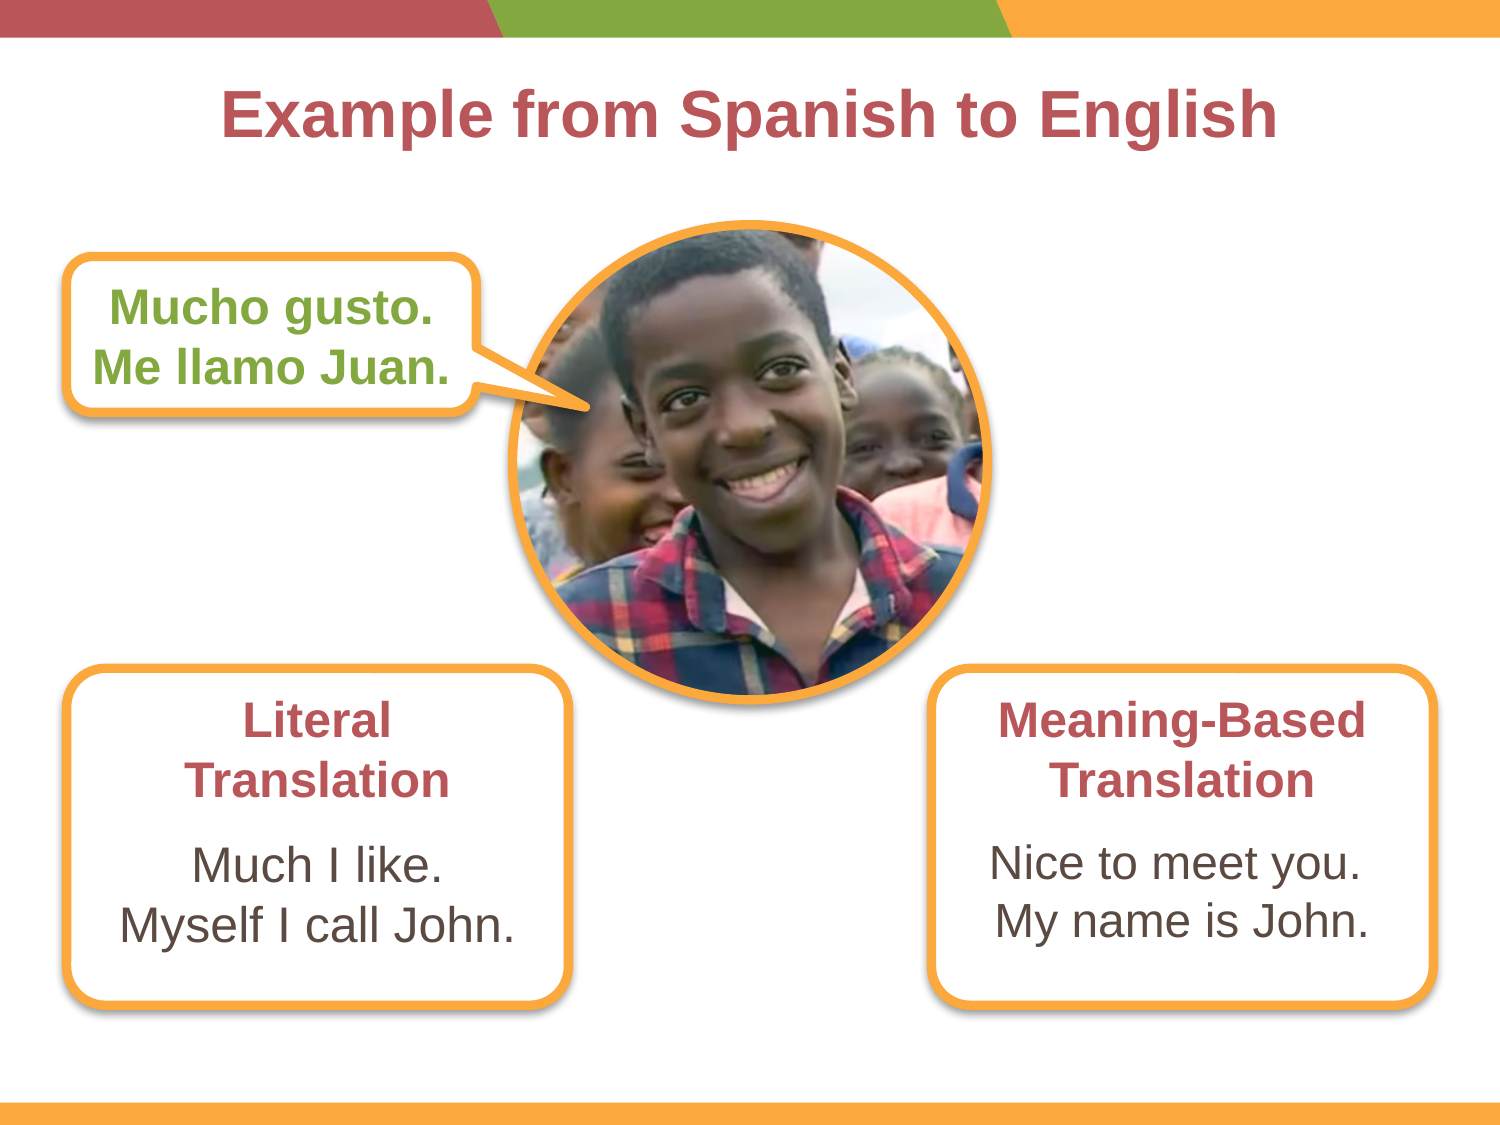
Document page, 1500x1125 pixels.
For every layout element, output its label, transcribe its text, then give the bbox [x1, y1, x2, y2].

text_box Mucho gusto. Me llamo Juan. [66, 256, 512, 413]
title Example from Spanish to English [103, 63, 1397, 281]
text_box Meaning-Based Translation Nice to meet you. My name is John. [931, 668, 1434, 1006]
text_box Literal Translation Much I like. Myself I call John. [66, 668, 569, 1006]
picture [512, 224, 988, 700]
